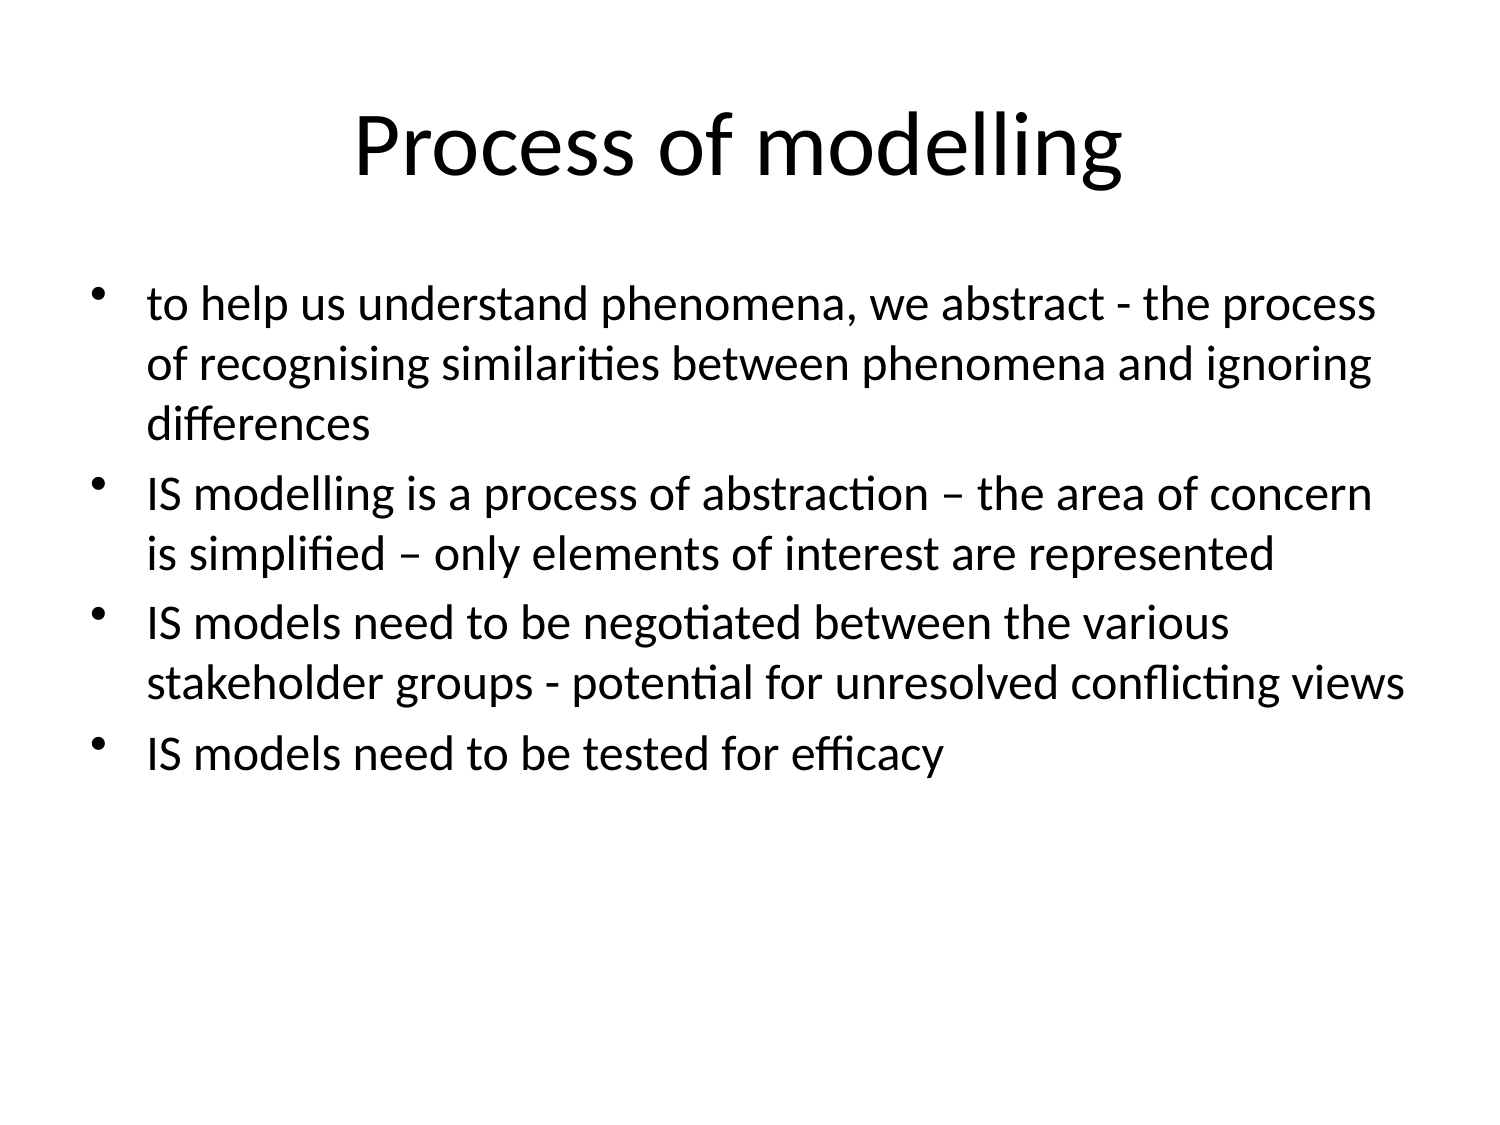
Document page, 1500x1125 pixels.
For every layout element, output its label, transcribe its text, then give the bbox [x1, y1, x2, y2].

list to help us understand phenomena, we abstract - the process of recognising similarities between phenomena and ignoring differences IS modelling is a process of abstraction – the area of concern is simplified – only elements of interest are represented IS models need to be negotiated between the various stakeholder groups - potential for unresolved conflicting views IS models need to be tested for efficacy [75, 262, 1425, 1005]
title Process of modelling [75, 45, 1425, 233]
